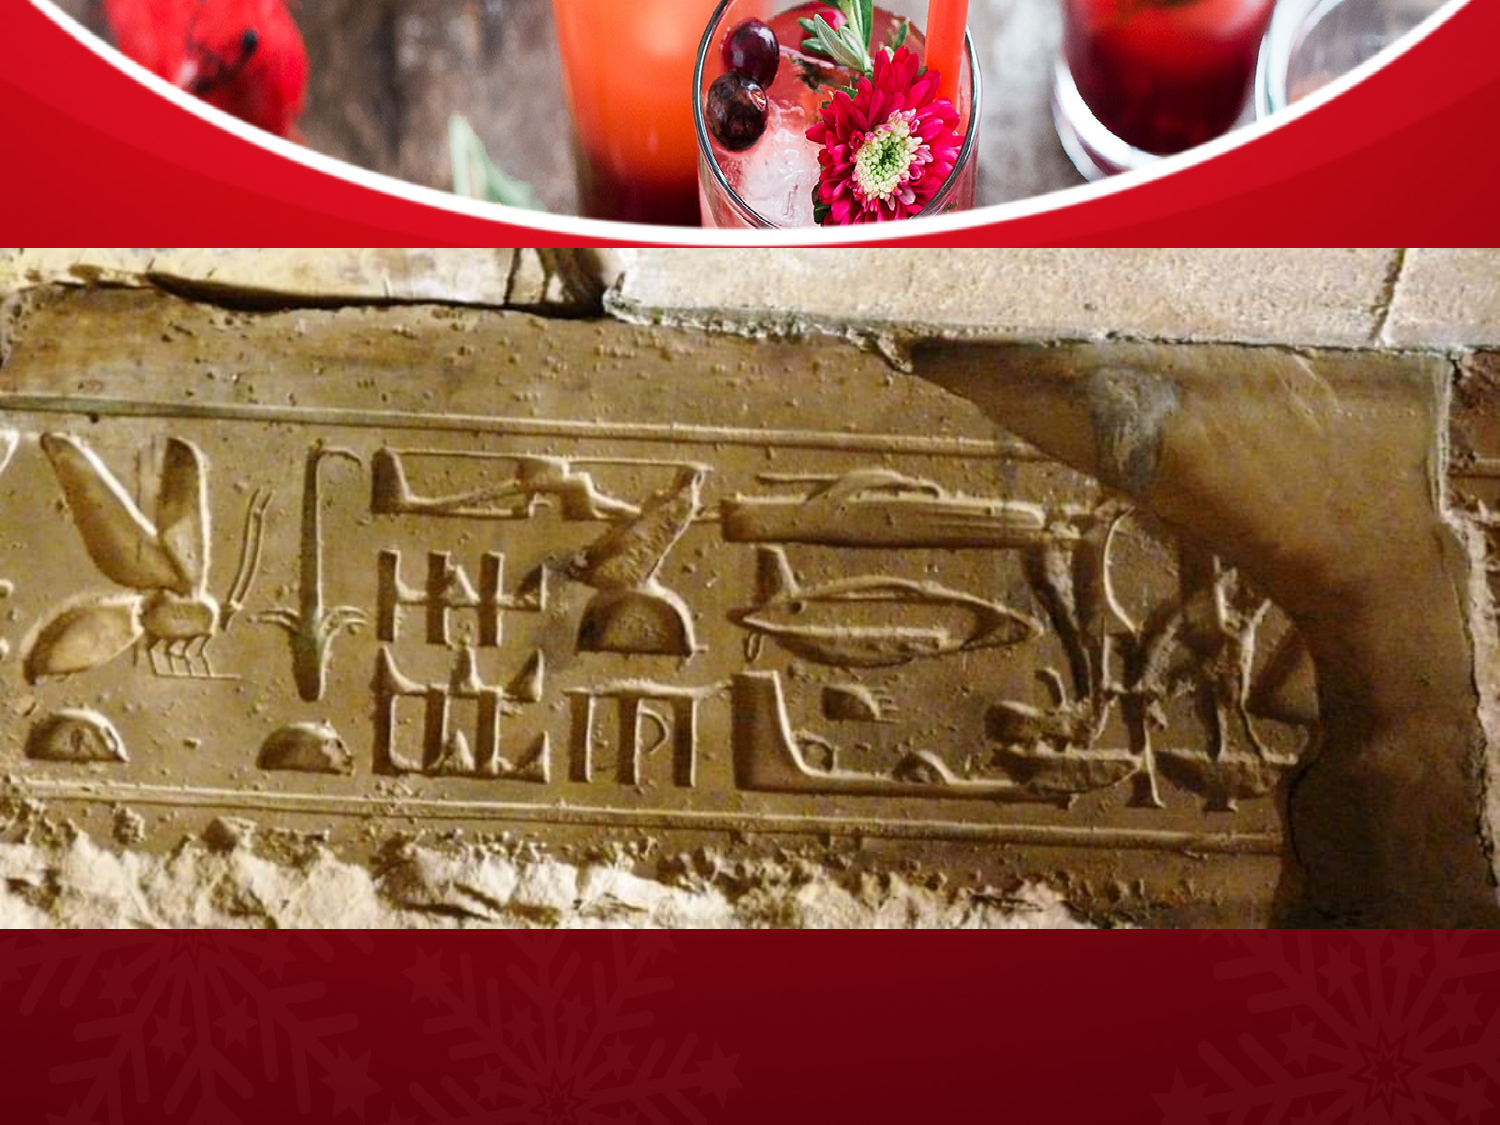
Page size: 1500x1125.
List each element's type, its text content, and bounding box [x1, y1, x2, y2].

picture [0, 0, 1500, 1125]
title Answer 13 [73, 228, 1427, 246]
